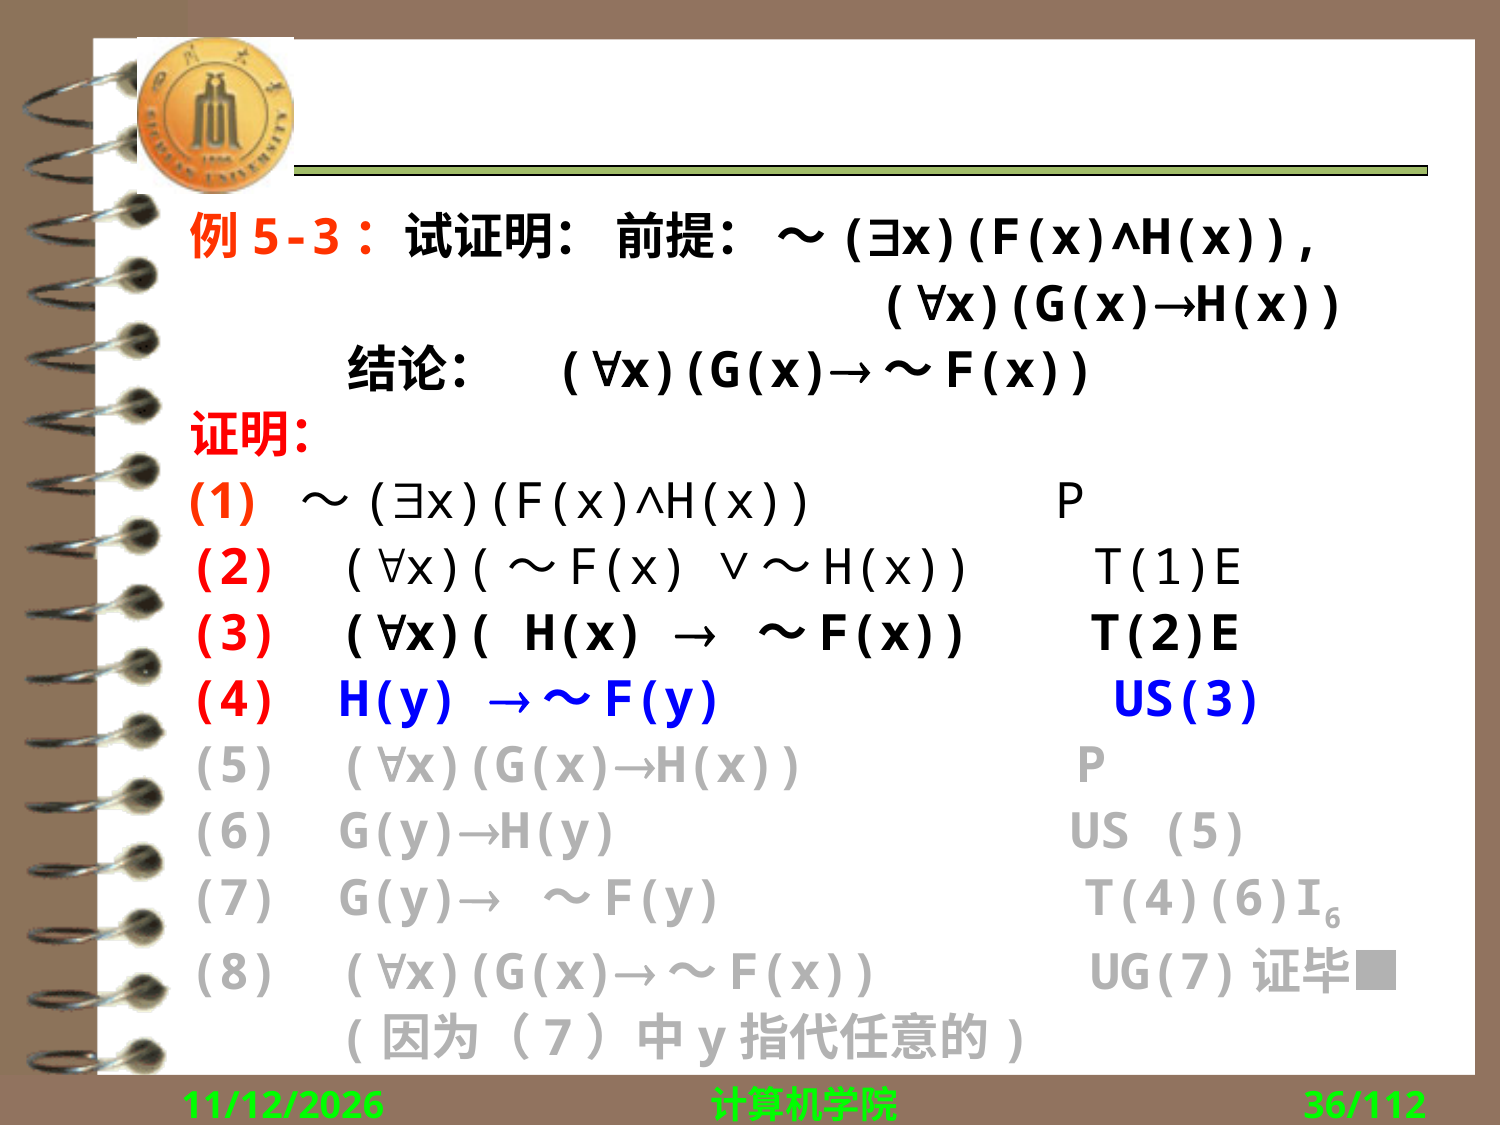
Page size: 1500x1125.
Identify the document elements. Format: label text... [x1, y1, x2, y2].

footer 计算机学院 [479, 1073, 1128, 1100]
slide_number 36/112 [1128, 1073, 1442, 1100]
picture [0, 0, 294, 1075]
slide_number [166, 1073, 479, 1100]
list 例5-3：试证明： 前提： ～(x)(F(x)∧H(x)), (x)(G(x)H(x)) 结论： (x)(G(x)～F(x)) 证明： ～(x)(F(x)∧H(x)) P (2) (x)(～F(x) ∨～H(x)) T(1)E (3) (x)( H(x)  ～F(x)) T(2)E (4) H(y) ～F(y) US(3) (5) (x)(G(x)H(x)) P G(y)H(y) US (5) (7) G(y) ～F(y) T(4)(6)I6 (8) (x)(G(x)～F(x)) UG(7)证毕■ (因为（7）中y指代任意的) [174, 191, 1438, 1063]
